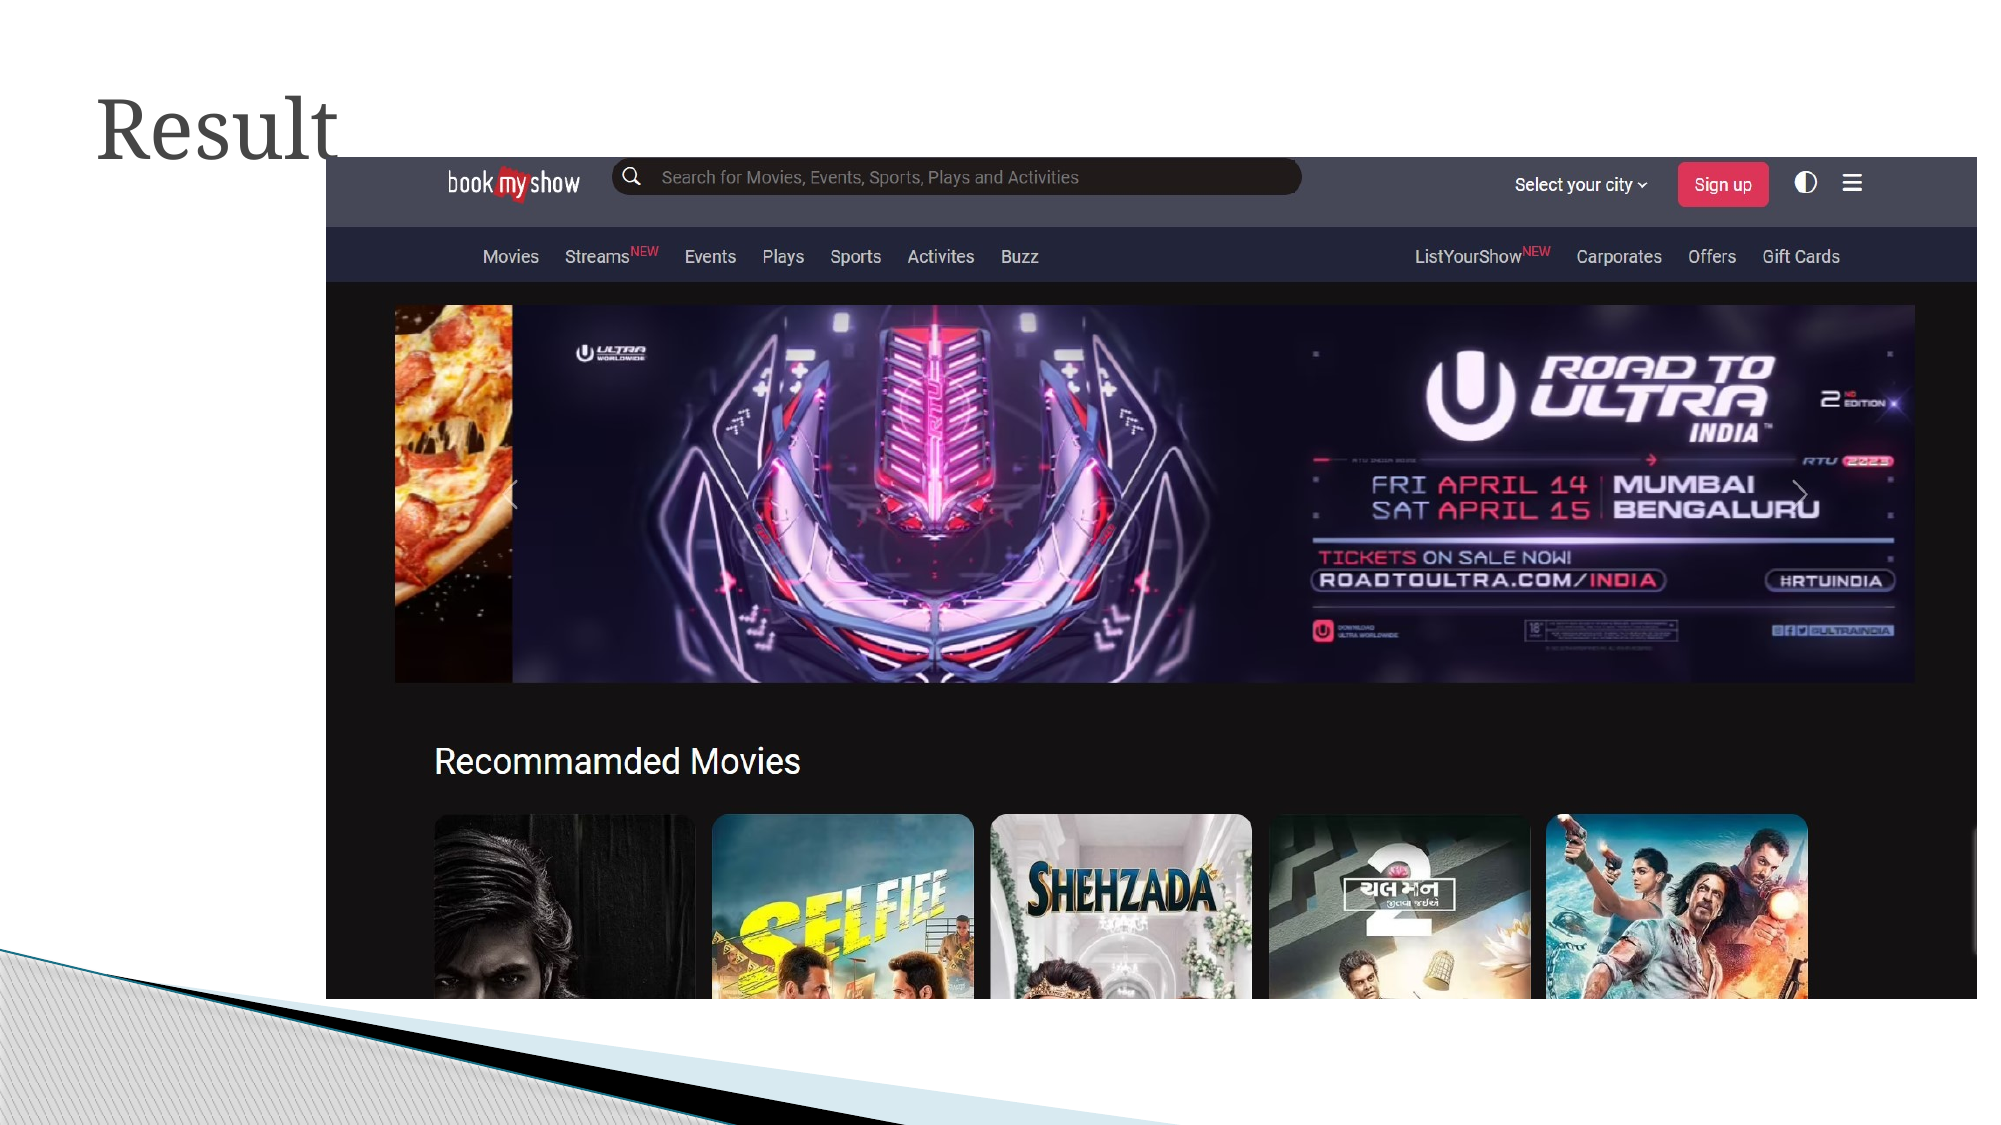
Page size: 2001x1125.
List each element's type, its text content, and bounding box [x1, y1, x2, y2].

text_box Result [80, 69, 449, 185]
picture [326, 156, 1978, 1000]
